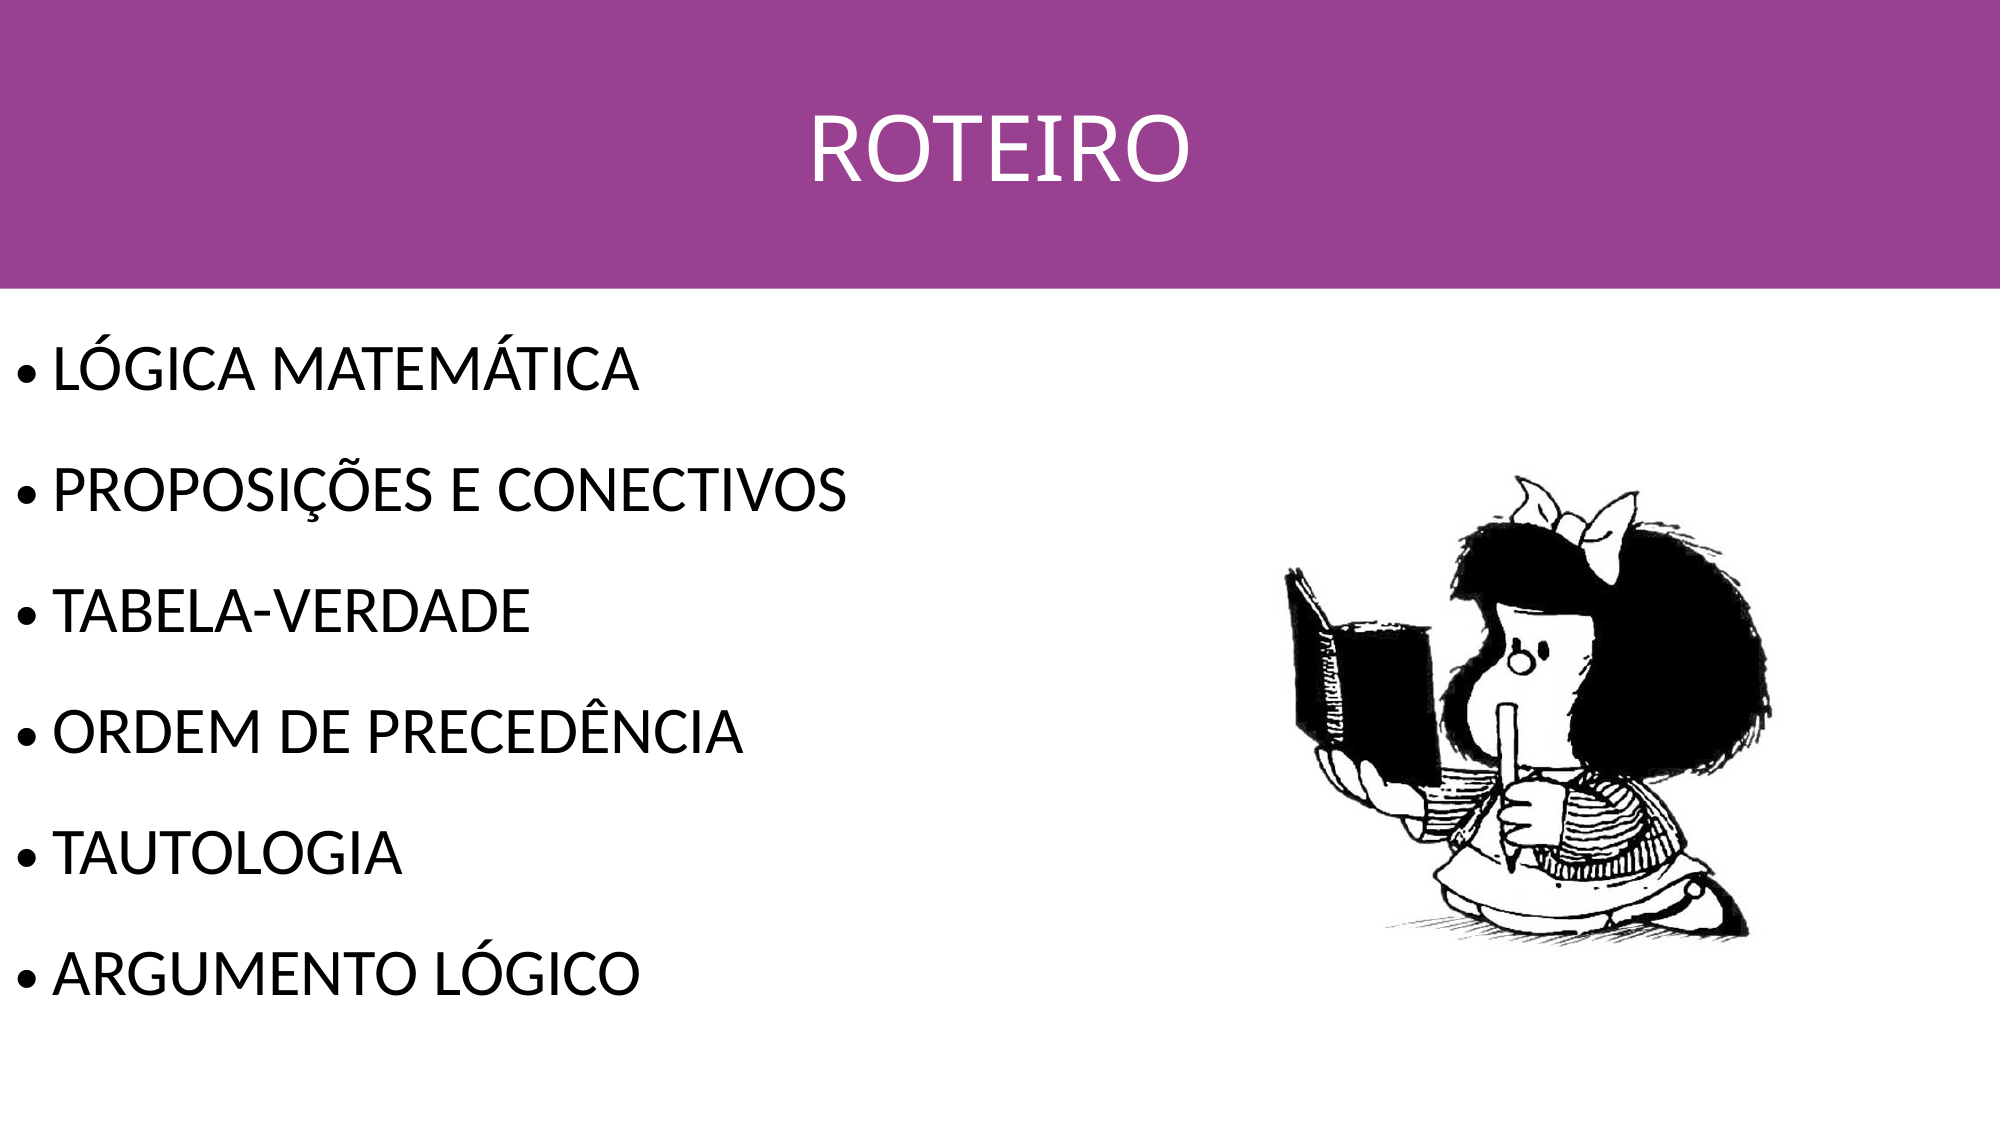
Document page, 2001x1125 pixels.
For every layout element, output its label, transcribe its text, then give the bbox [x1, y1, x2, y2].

text_box ROTEIRO [0, 0, 2000, 290]
picture [1263, 467, 1797, 958]
list LÓGICA MATEMÁTICA PROPOSIÇÕES E CONECTIVOS TABELA-VERDADE ORDEM DE PRECEDÊNCIA TAUTOLOGIA ARGUMENTO LÓGICO [0, 299, 2000, 1125]
